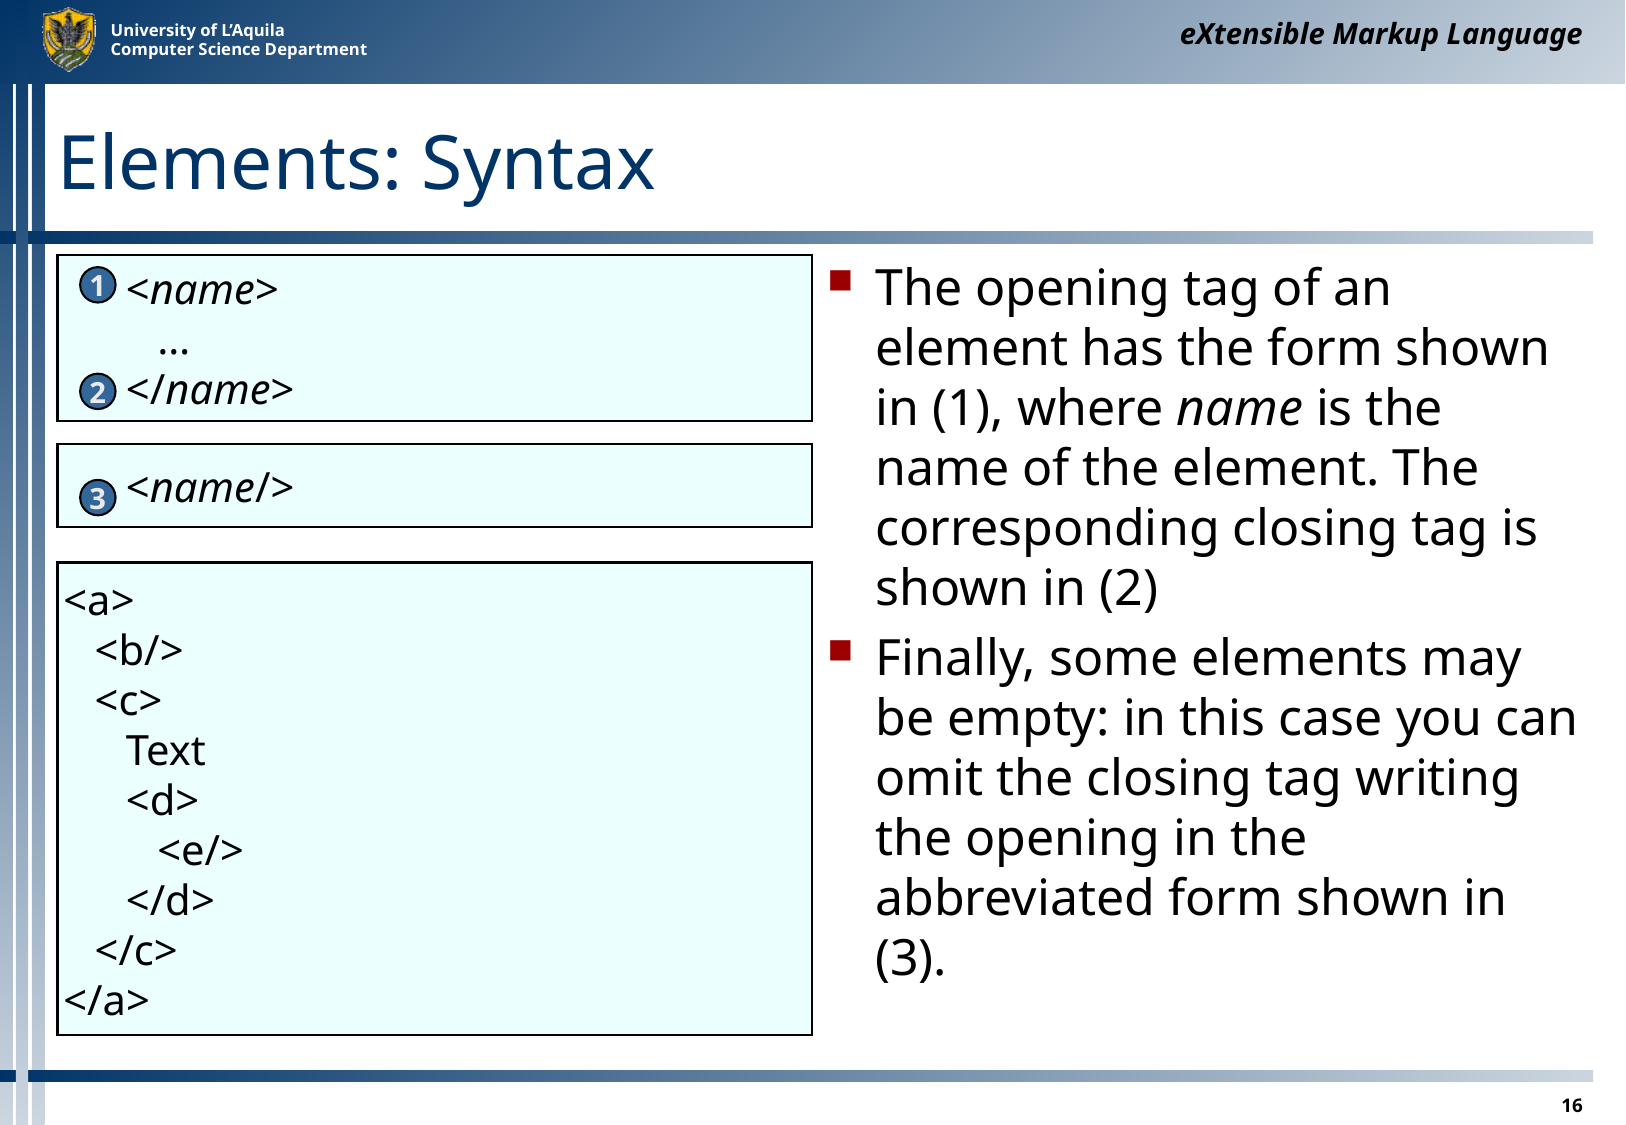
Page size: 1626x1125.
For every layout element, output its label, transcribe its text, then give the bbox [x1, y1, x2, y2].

text_box 3 [80, 479, 116, 516]
text_box 1 [80, 267, 116, 303]
slide_number 16 [1420, 1082, 1599, 1121]
picture [42, 7, 96, 72]
footer eXtensible Markup Language [812, 12, 1599, 63]
list The opening tag of an element has the form shown in (1), where name is the name of the element. The corresponding closing tag is shown in (2) Finally, some elements may be empty: in this case you can omit the closing tag writing the opening in the abbreviated form shown in (3). [812, 255, 1599, 1069]
text_box <a> <b/> <c> Text <d> <e/> </d> </c> </a> [57, 562, 813, 1035]
title Elements: Syntax [57, 87, 1599, 232]
text_box <name> … </name> [57, 255, 813, 421]
text_box <name/> [57, 444, 813, 527]
text_box 2 [80, 373, 116, 410]
